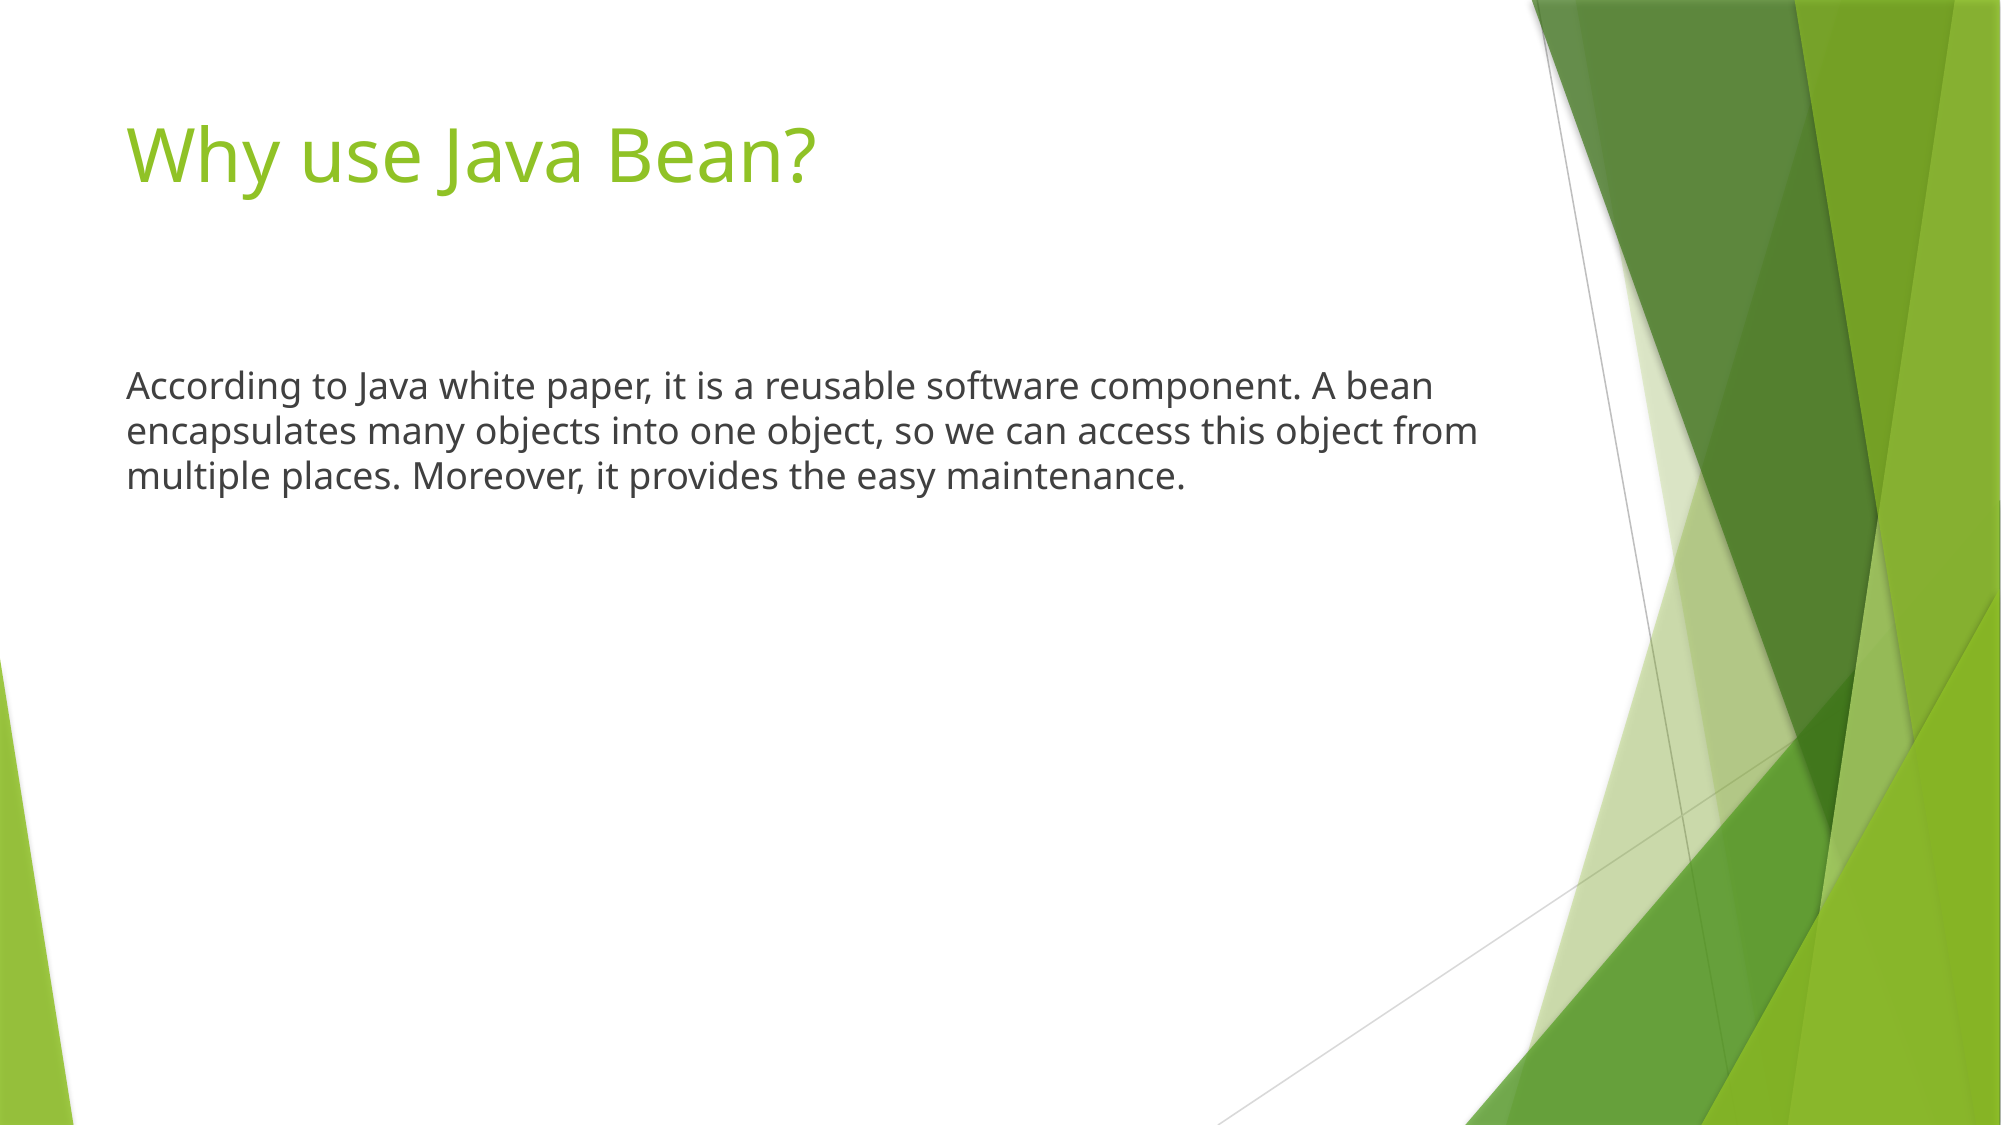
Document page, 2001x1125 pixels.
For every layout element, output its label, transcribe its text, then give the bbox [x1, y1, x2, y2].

list According to Java white paper, it is a reusable software component. A bean encapsulates many objects into one object, so we can access this object from multiple places. Moreover, it provides the easy maintenance. [111, 354, 1522, 992]
title Why use Java Bean? [111, 99, 1522, 317]
